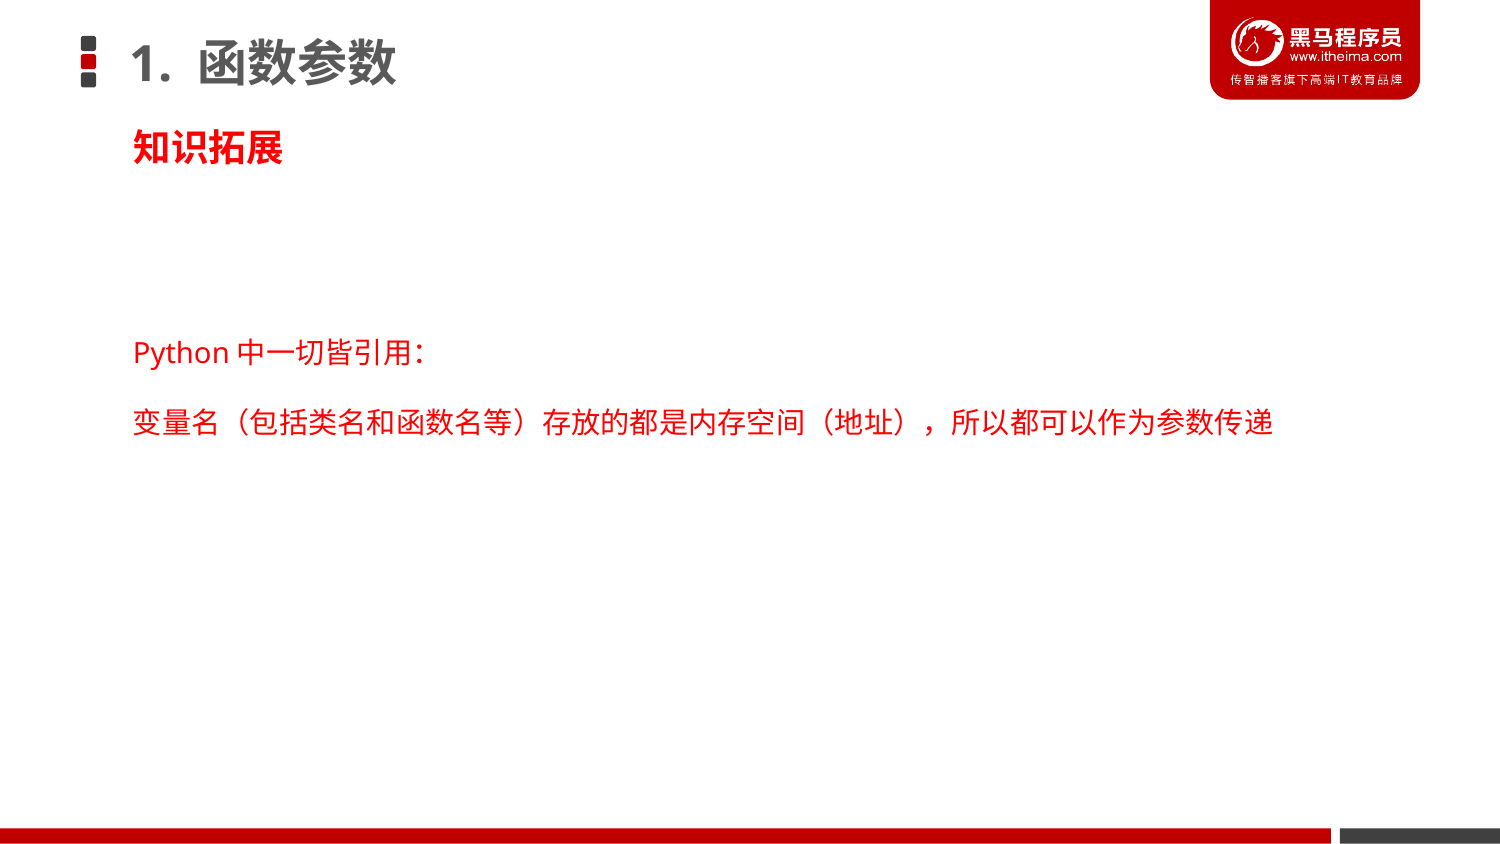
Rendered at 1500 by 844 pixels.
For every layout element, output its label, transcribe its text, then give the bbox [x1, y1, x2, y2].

text_box Python中一切皆引用： 变量名（包括类名和函数名等）存放的都是内存空间（地址），所以都可以作为参数传递 [118, 327, 1388, 447]
picture [1212, 8, 1421, 94]
text_box 1. 函数参数 [118, 0, 1002, 129]
text_box 知识拓展 [119, 116, 299, 177]
